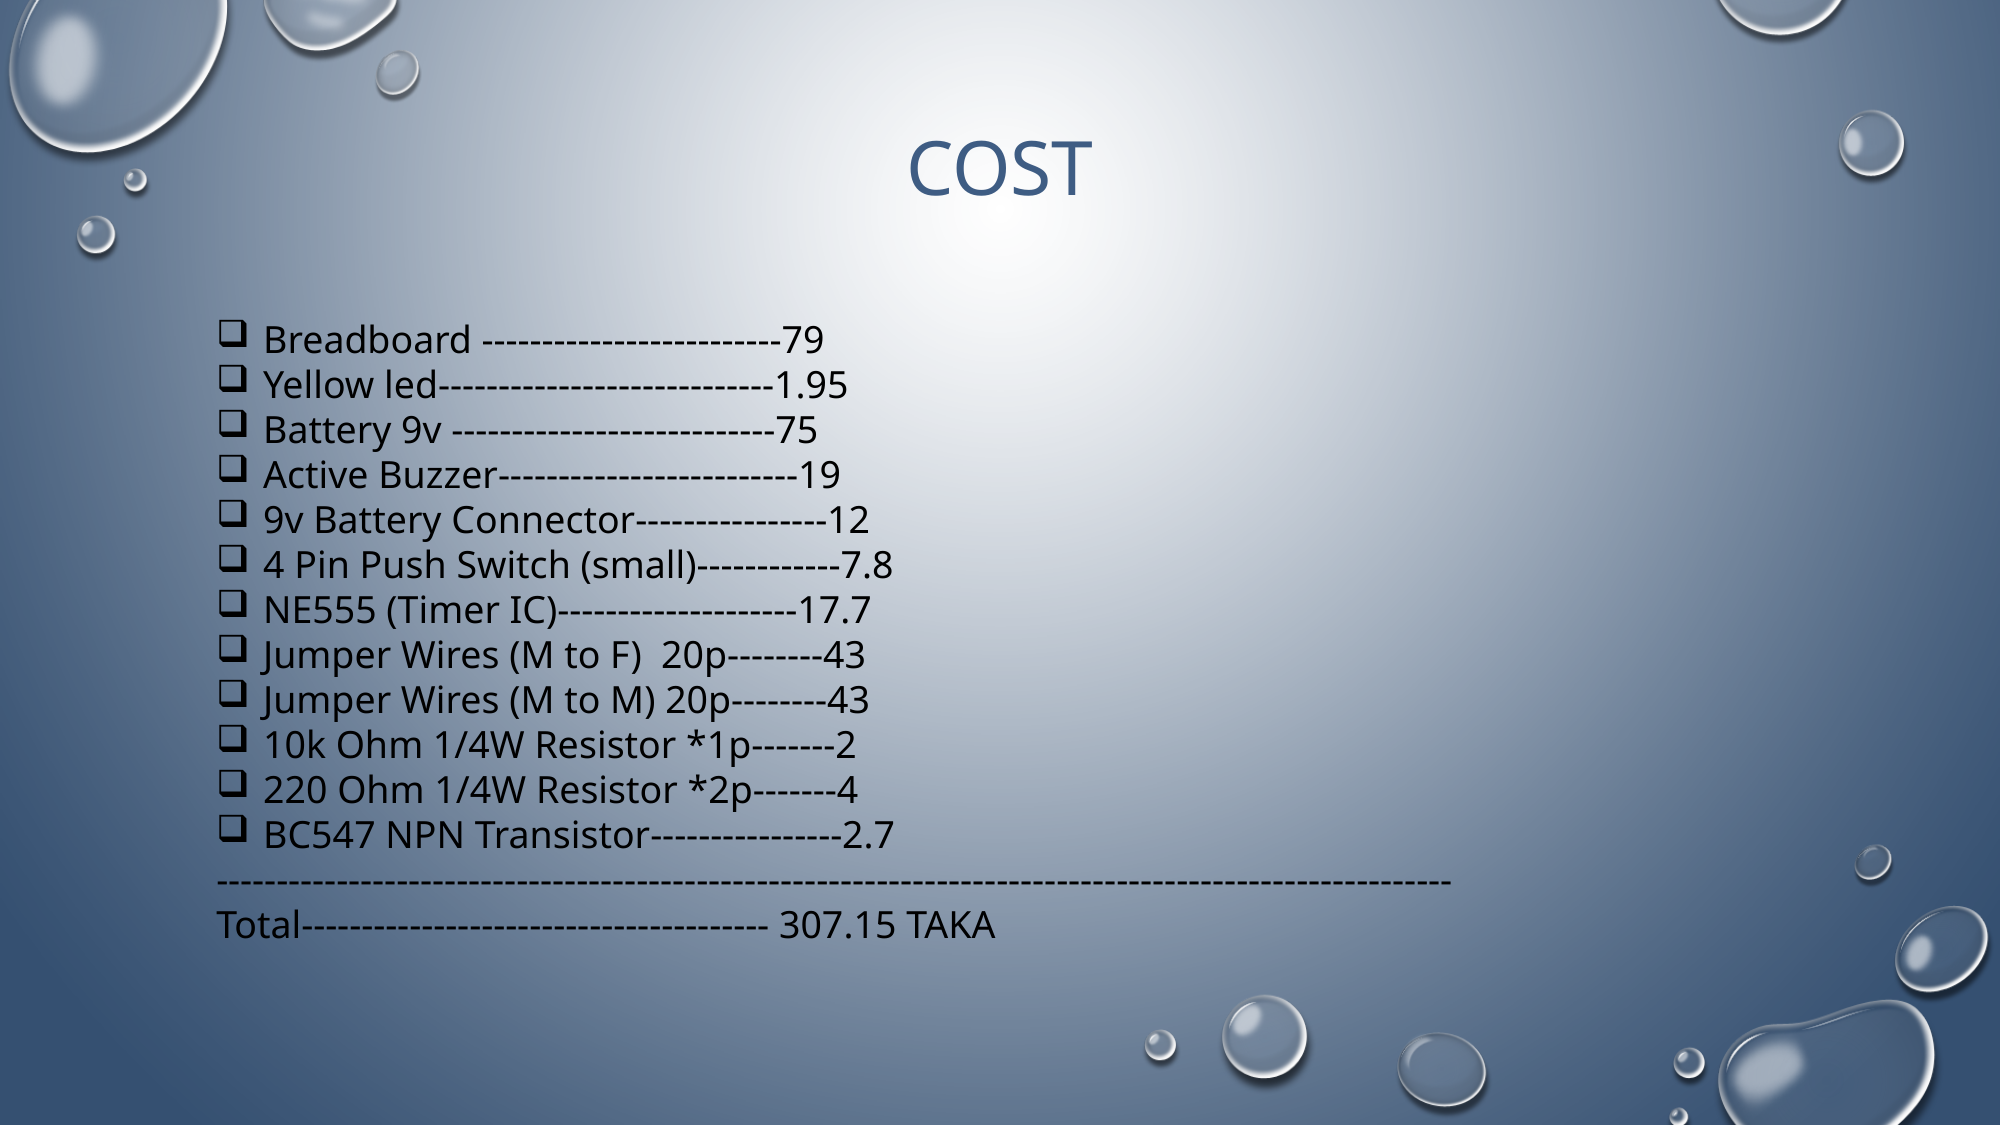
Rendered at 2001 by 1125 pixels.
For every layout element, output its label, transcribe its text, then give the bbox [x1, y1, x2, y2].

title Cost [149, 78, 1851, 264]
text_box Breadboard -------------------------79 Yellow led----------------------------1.95 Battery 9v ---------------------------75 Active Buzzer-------------------------19 9v Battery Connector----------------12 4 Pin Push Switch (small)------------7.8 NE555 (Timer IC)--------------------17.7 Jumper Wires (M to F) 20p--------43 Jumper Wires (M to M) 20p--------43 10k Ohm 1/4W Resistor *1p-------2 220 Ohm 1/4W Resistor *2p-------4 BC547 NPN Transistor----------------2.7 ------------------------------------------------------------------------------------------------------- Total--------------------------------------- 307.15 TAKA [201, 308, 1521, 1044]
picture [0, 0, 2000, 1125]
